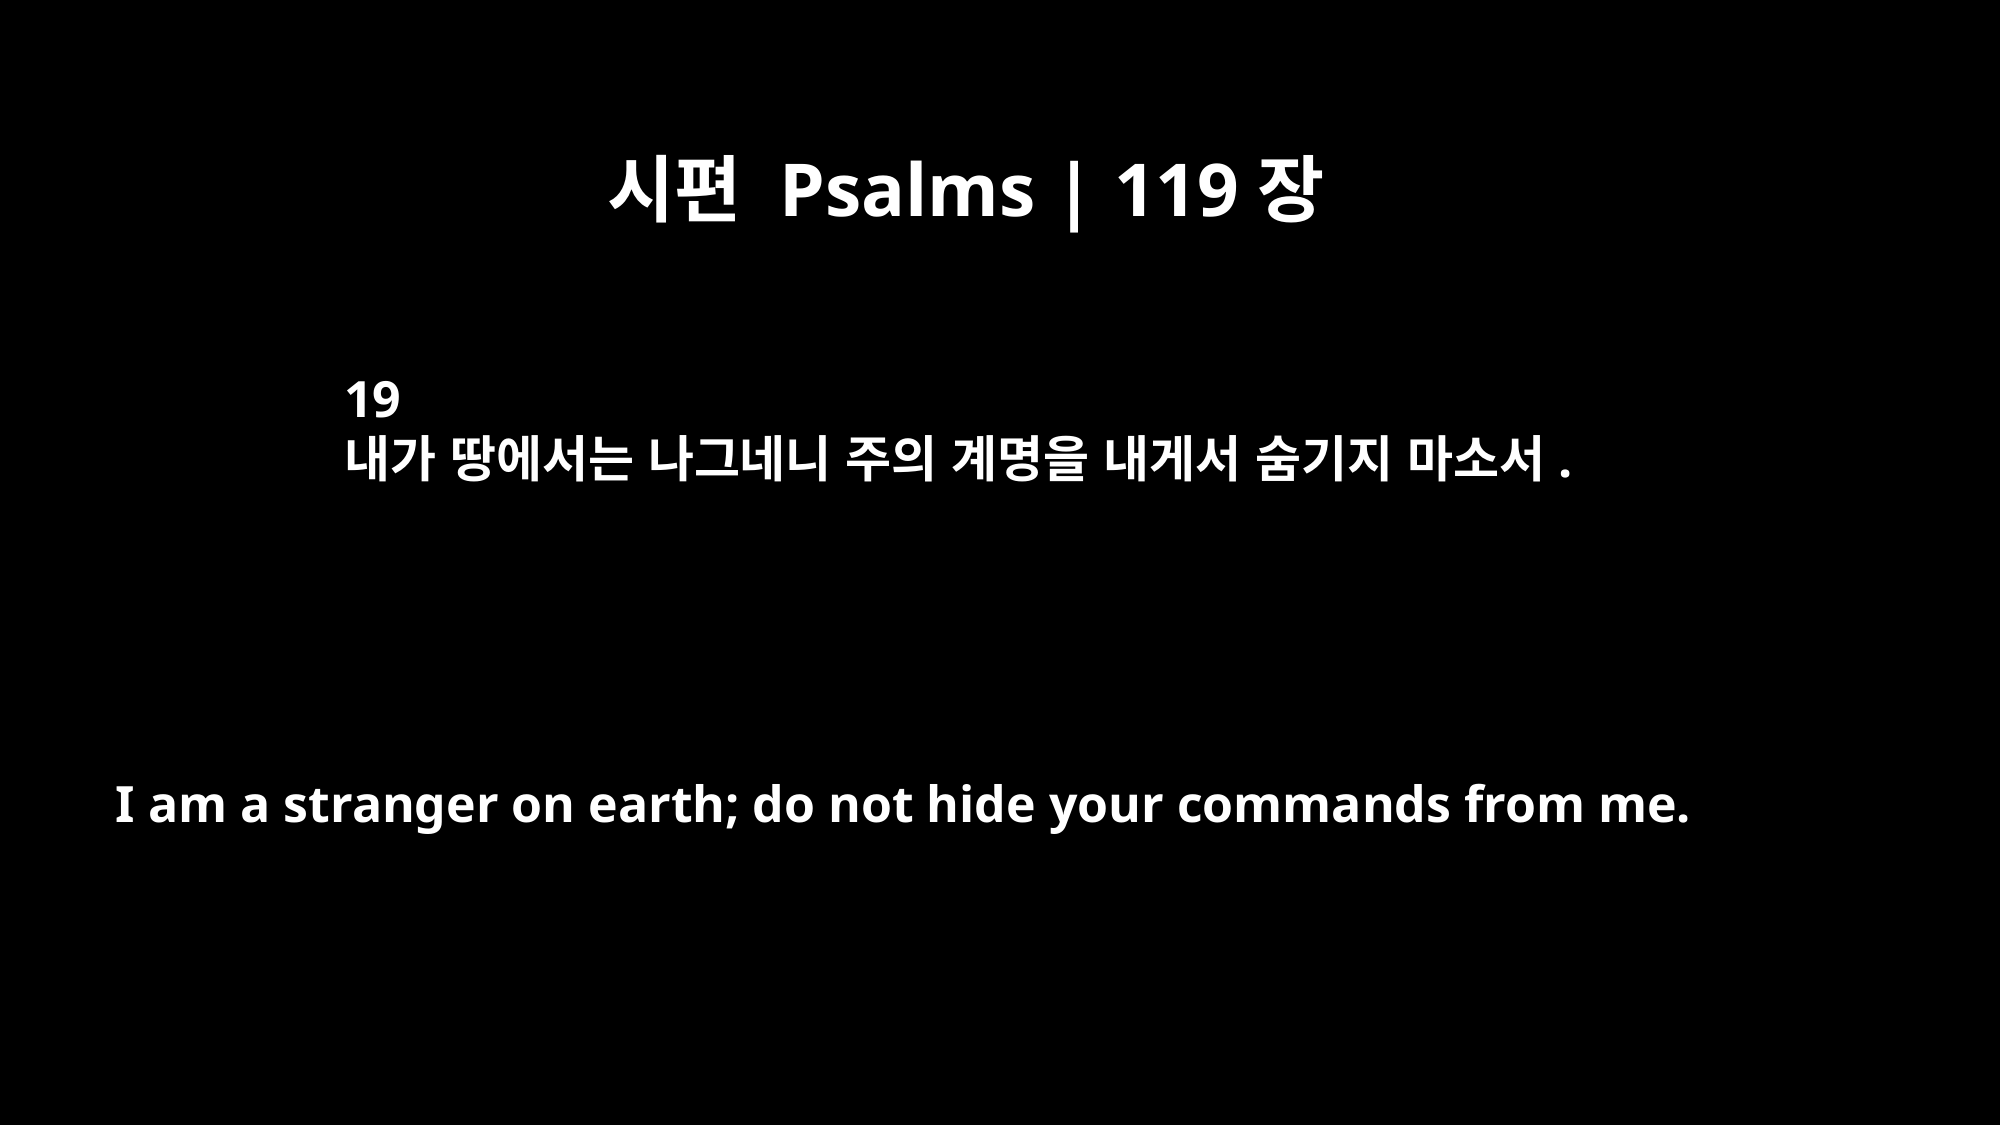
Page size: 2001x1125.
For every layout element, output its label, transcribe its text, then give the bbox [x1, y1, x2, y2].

text_box 시편 Psalms | 119장 [592, 136, 1340, 239]
text_box I am a stranger on earth; do not hide your commands from me. [100, 764, 1707, 840]
text_box 19 내가 땅에서는 나그네니 주의 계명을 내게서 숨기지 마소서. [329, 359, 1588, 495]
